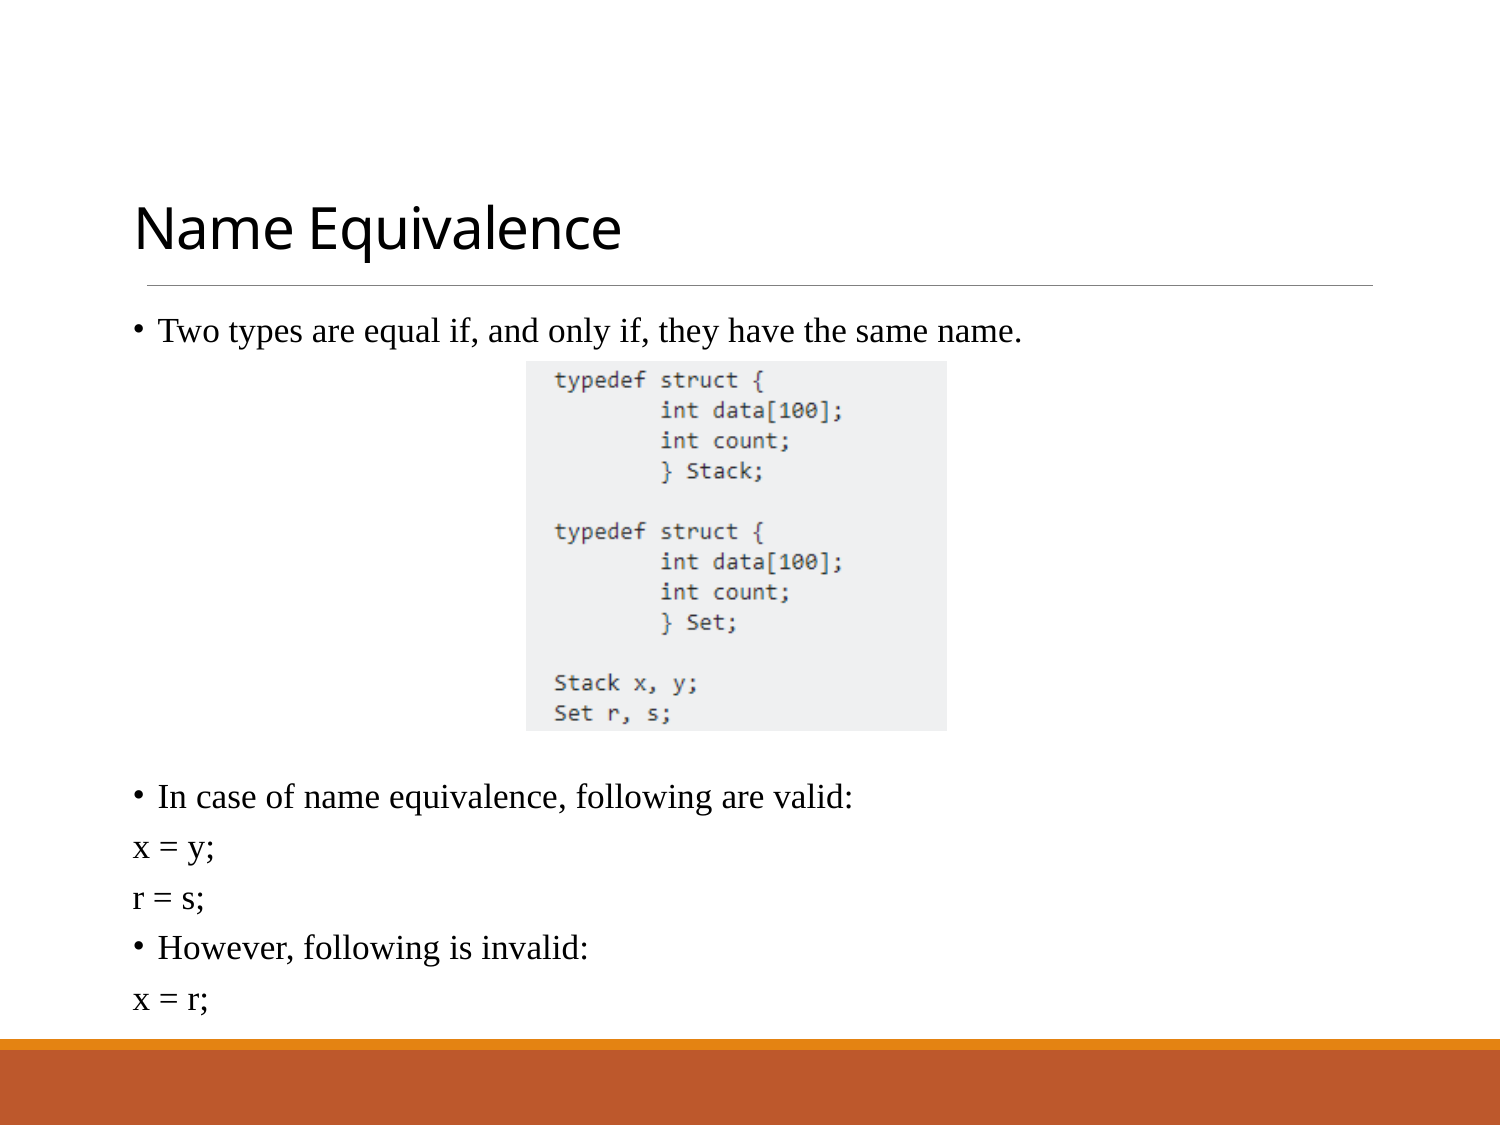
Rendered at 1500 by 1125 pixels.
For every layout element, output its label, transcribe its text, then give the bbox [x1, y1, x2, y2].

title Name Equivalence [112, 89, 1388, 269]
picture [525, 361, 947, 731]
list Two types are equal if, and only if, they have the same name. In case of name equivalence, following are valid: x = y; r = s; However, following is invalid: x = r;  [99, 300, 1375, 1072]
